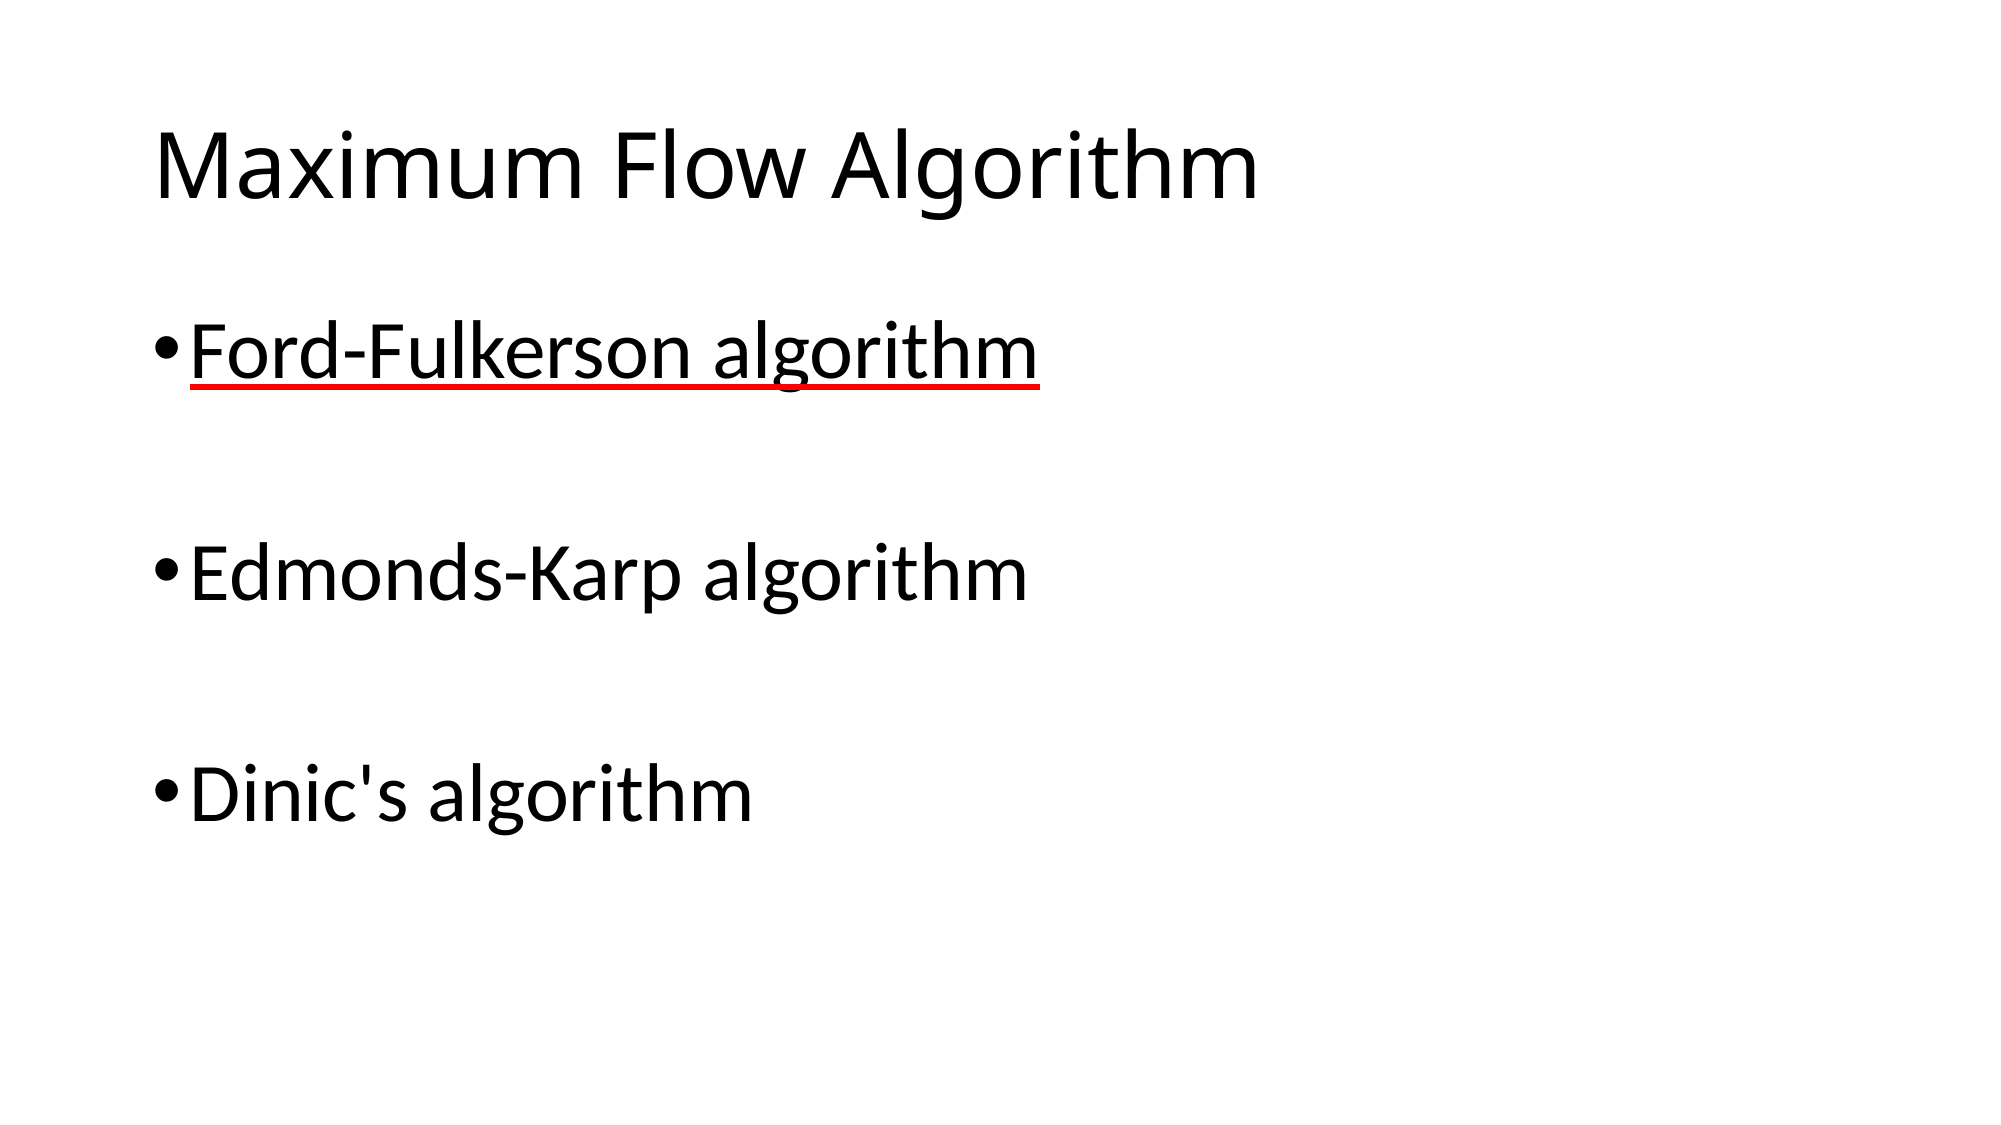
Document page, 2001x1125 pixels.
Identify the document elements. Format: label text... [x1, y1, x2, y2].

title Maximum Flow Algorithm [137, 59, 1863, 278]
list Ford-Fulkerson algorithm Edmonds-Karp algorithm Dinic's algorithm [137, 299, 1863, 1014]
